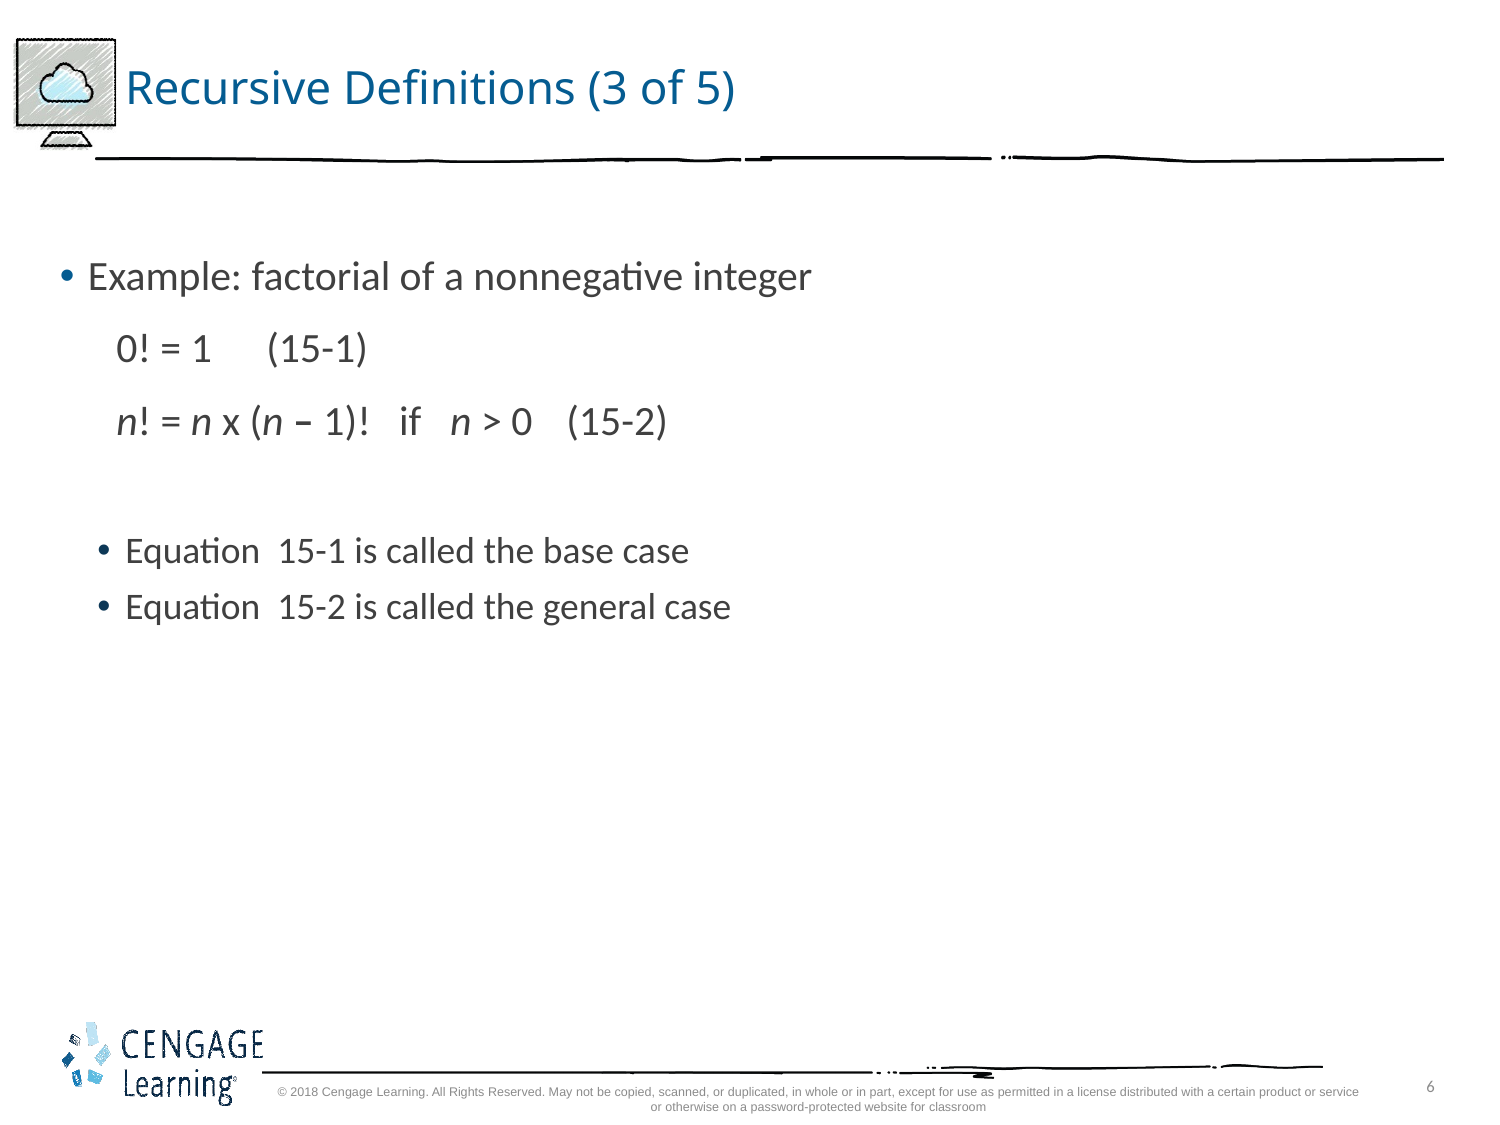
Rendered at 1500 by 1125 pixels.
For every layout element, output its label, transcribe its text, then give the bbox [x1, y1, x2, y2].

footer © 2018 Cengage Learning. All Rights Reserved. May not be copied, scanned, or duplicated, in whole or in part, except for use as permitted in a license distributed with a certain product or service or otherwise on a password-protected website for classroom [262, 1079, 1375, 1120]
list Example: factorial of a nonnegative integer 0! = 1 (15-1) n! = n x (n – 1)! if n > 0 (15-2) Equation 15-1 is called the base case Equation 15-2 is called the general case [59, 252, 1441, 723]
picture [95, 155, 1444, 163]
picture [13, 36, 117, 151]
title Recursive Definitions (3 of 5) [125, 66, 1442, 116]
picture [62, 1022, 1323, 1106]
